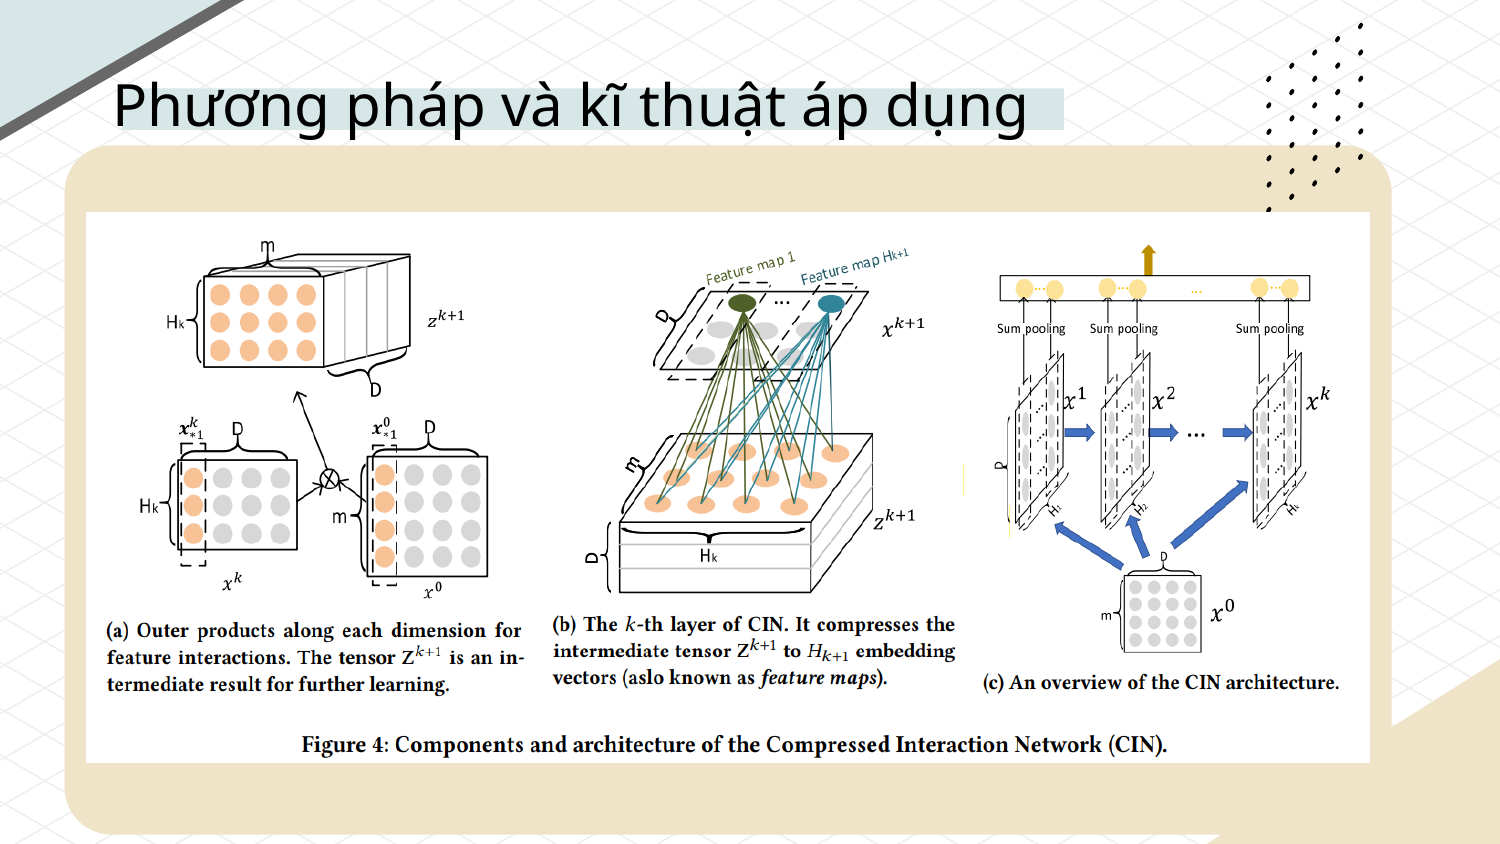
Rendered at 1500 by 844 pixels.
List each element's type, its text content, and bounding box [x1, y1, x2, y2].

picture [86, 212, 1370, 763]
text_box [64, 145, 1260, 835]
title Phương pháp và kĩ thuật áp dụng [288, 56, 1203, 145]
text_box [1369, 152, 1392, 486]
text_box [1137, 487, 1500, 844]
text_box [1265, 22, 1364, 211]
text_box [0, 0, 285, 151]
